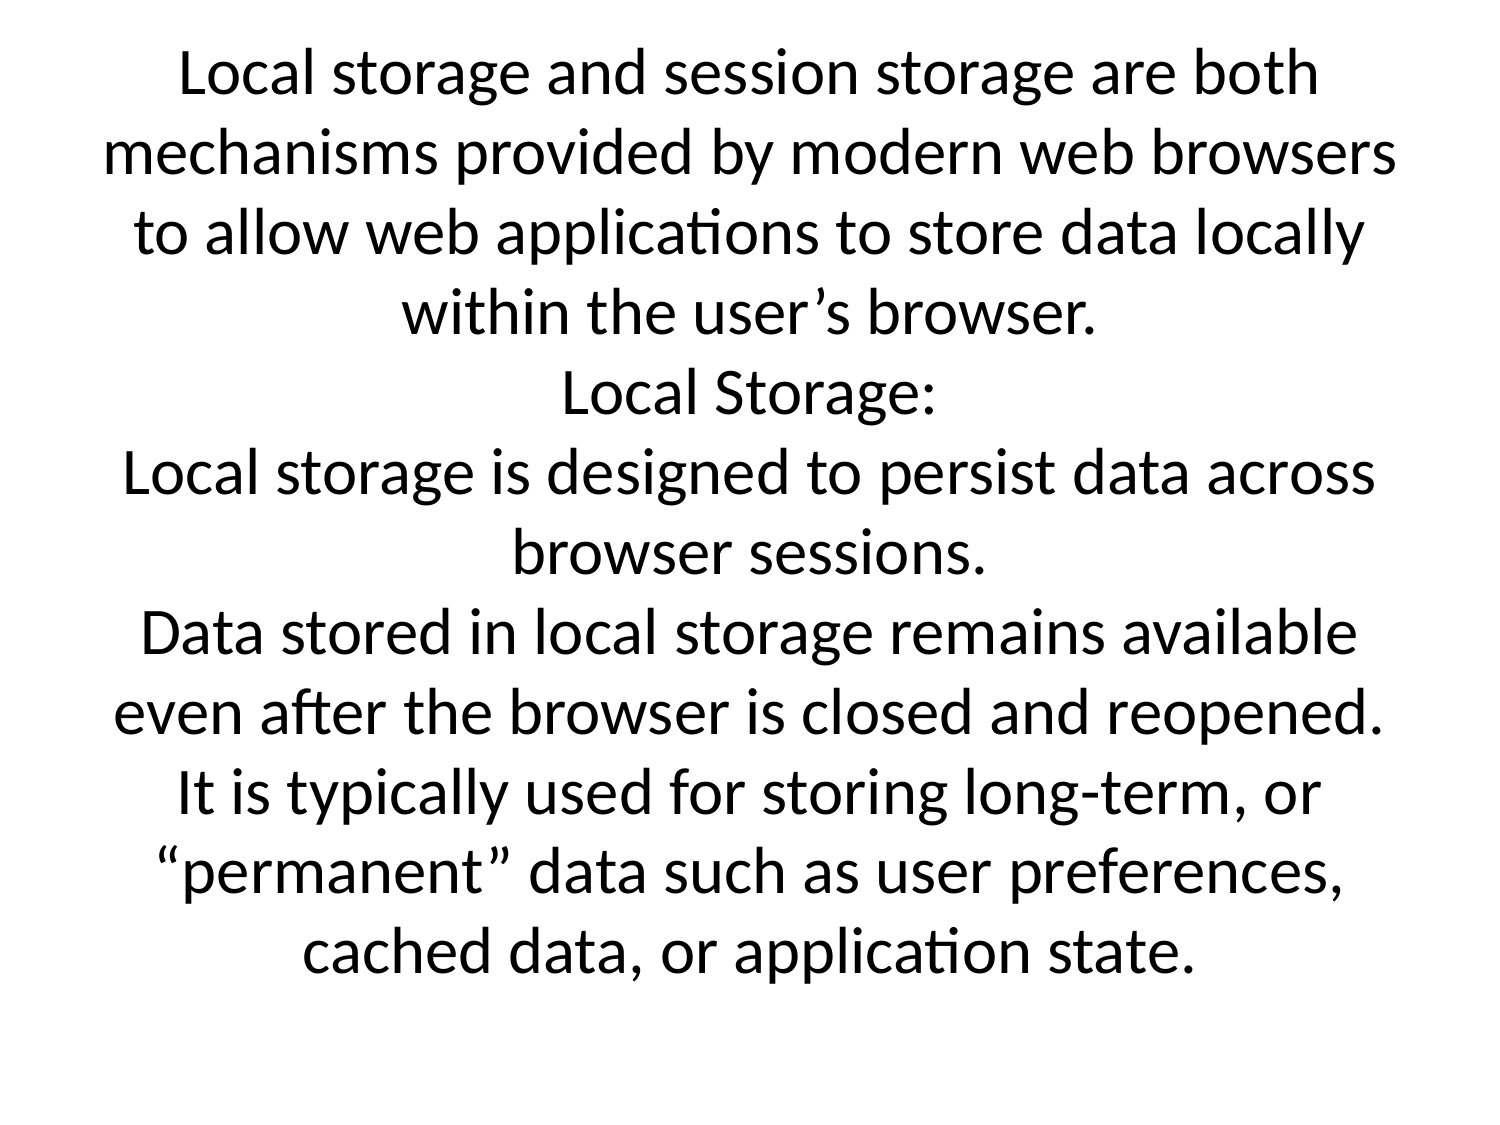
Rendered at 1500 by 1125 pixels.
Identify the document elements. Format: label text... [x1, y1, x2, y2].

title Local storage and session storage are both mechanisms provided by modern web browsers to allow web applications to store data locally within the user’s browser. Local Storage: Local storage is designed to persist data across browser sessions. Data stored in local storage remains available even after the browser is closed and reopened. It is typically used for storing long-term, or “permanent” data such as user preferences, cached data, or application state. [75, 45, 1425, 1050]
